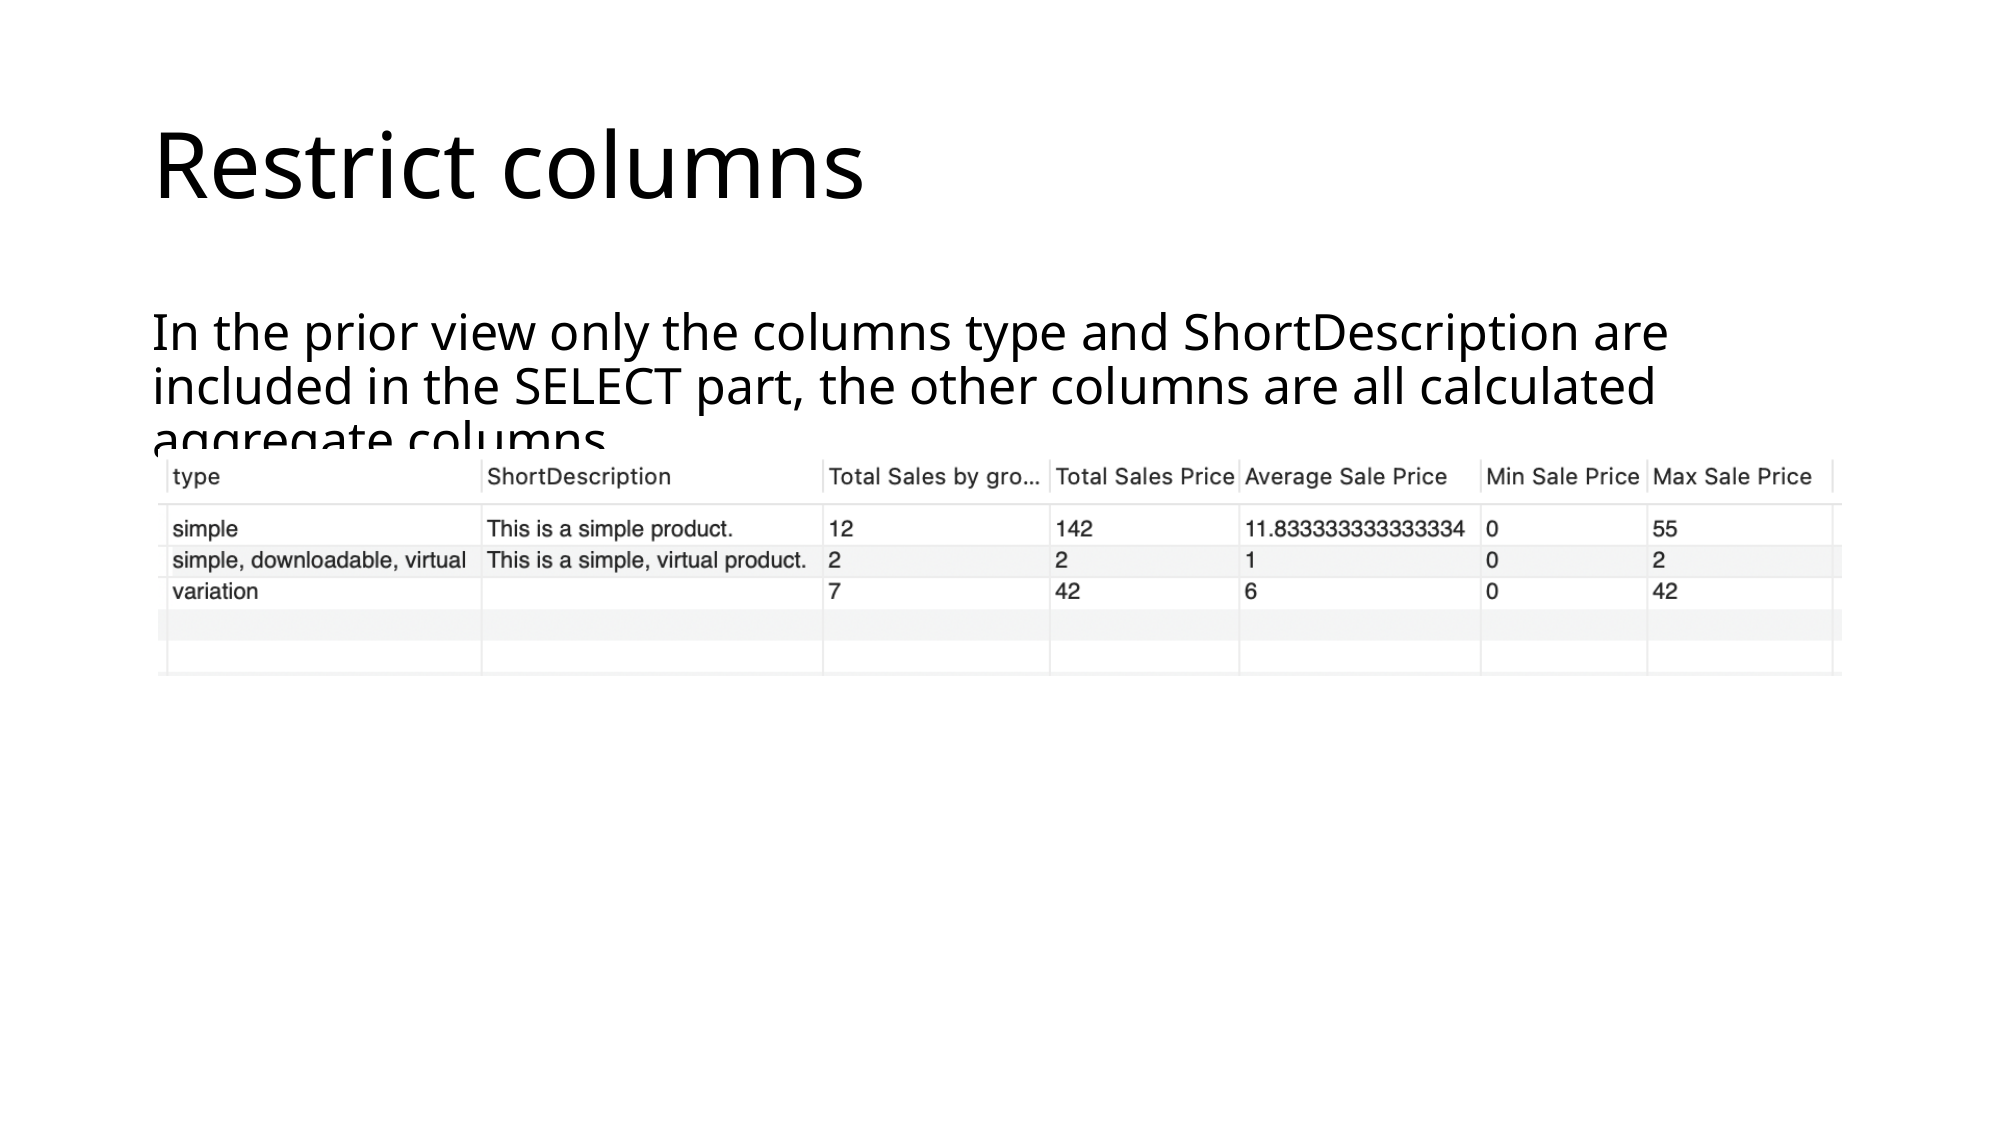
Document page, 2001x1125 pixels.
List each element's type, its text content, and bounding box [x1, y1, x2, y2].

title Restrict columns [137, 59, 1863, 278]
list In the prior view only the columns type and ShortDescription are included in the SELECT part, the other columns are all calculated aggregate columns. [137, 299, 1863, 1014]
picture [157, 448, 1843, 677]
